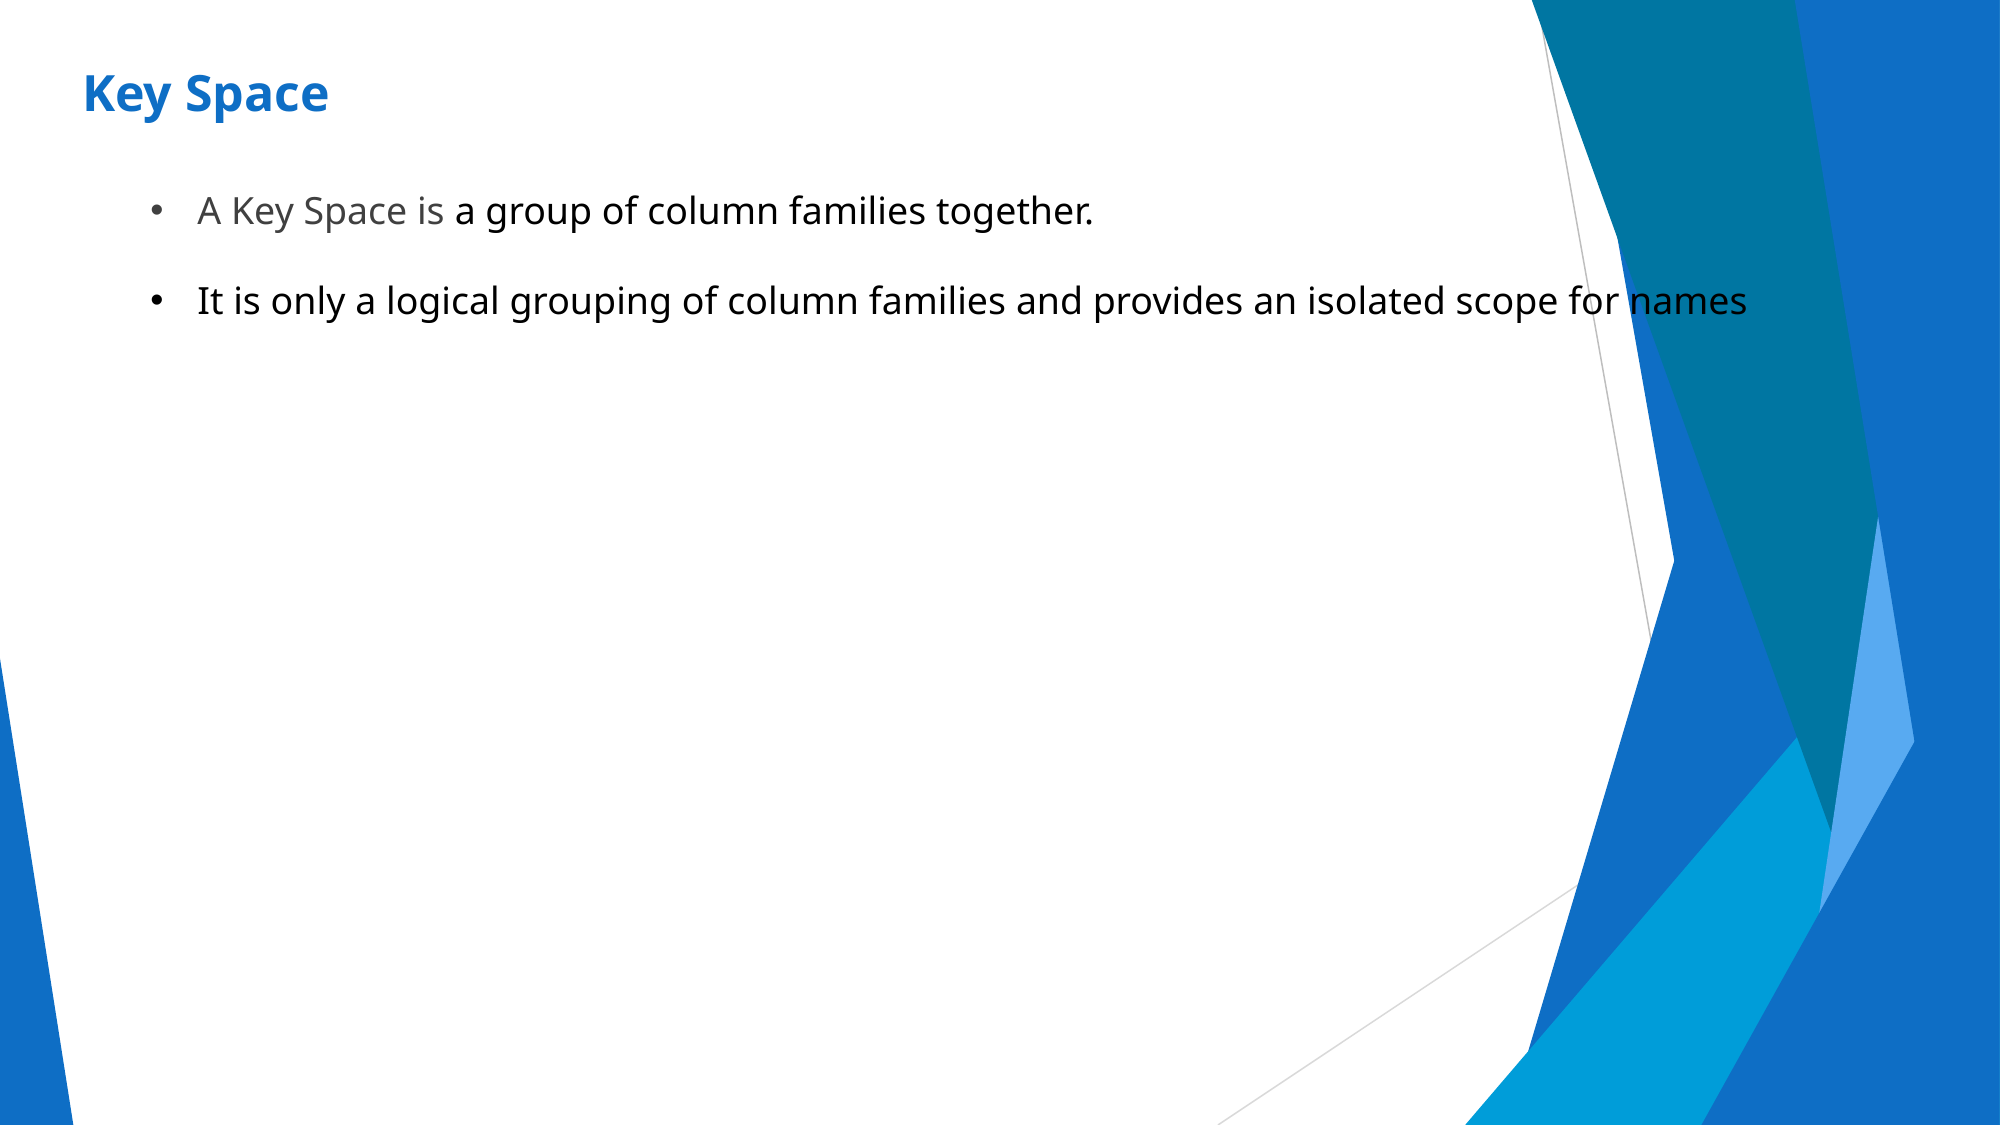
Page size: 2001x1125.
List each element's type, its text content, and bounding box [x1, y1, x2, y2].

text_box Key Space [82, 61, 1918, 123]
text_box A Key Space is a group of column families together. It is only a logical grouping of column families and provides an isolated scope for names [150, 187, 1763, 369]
